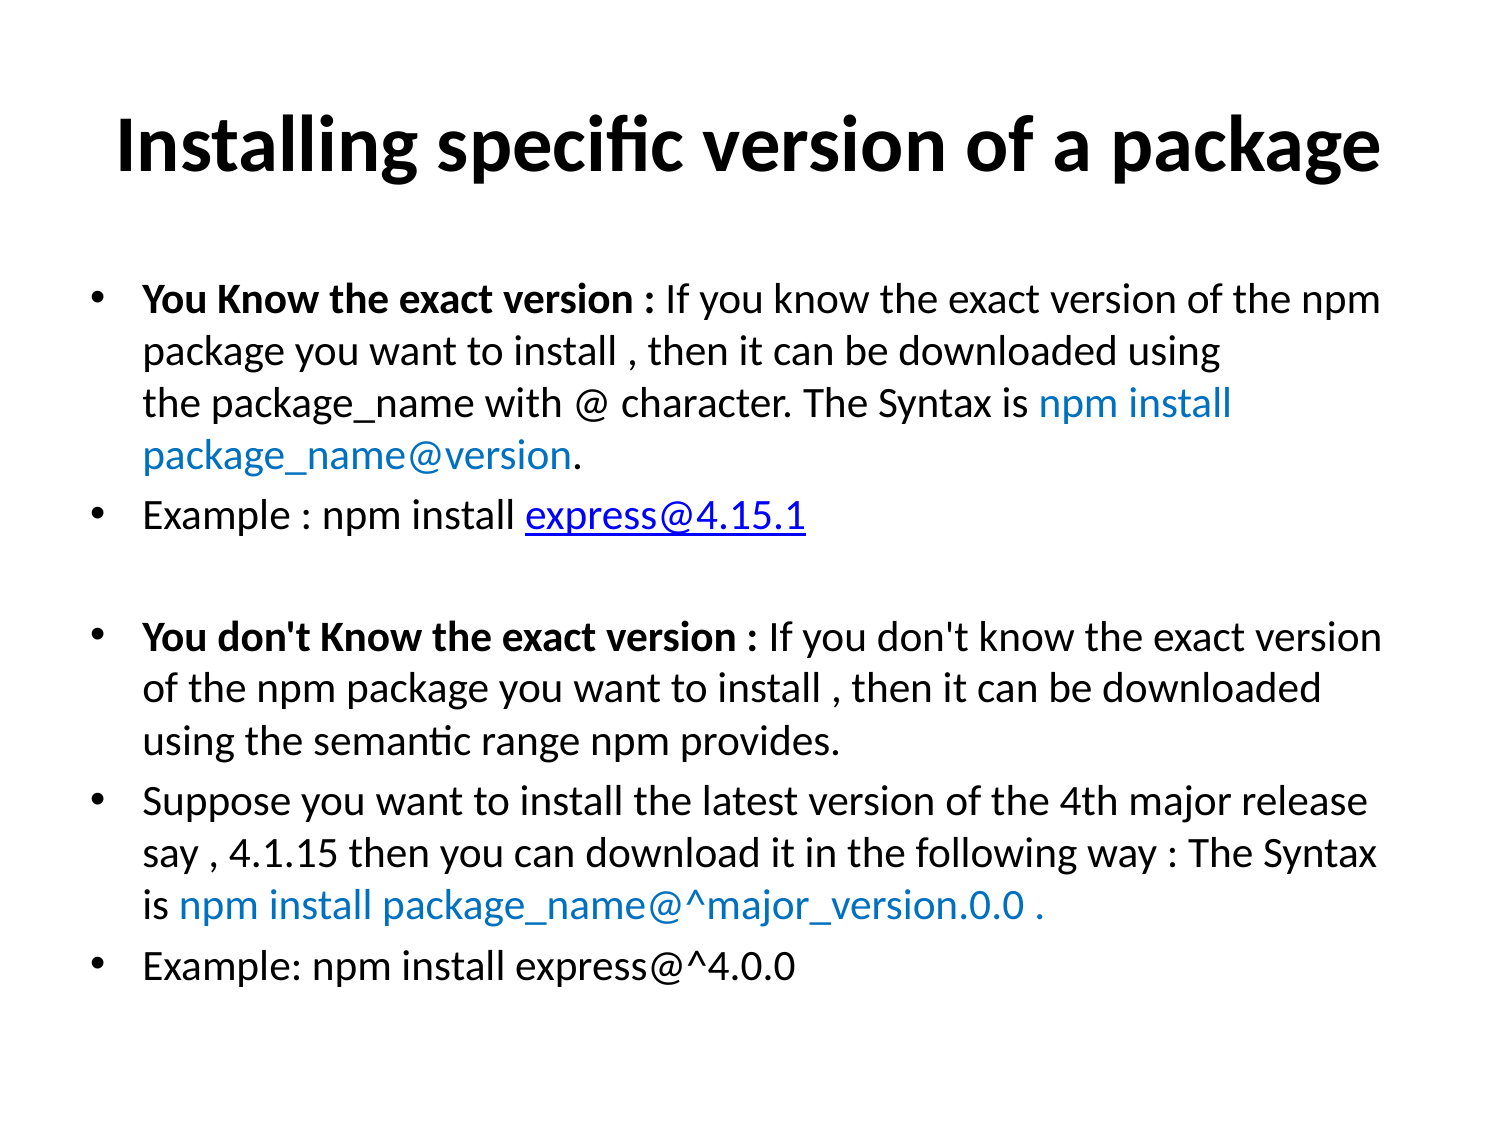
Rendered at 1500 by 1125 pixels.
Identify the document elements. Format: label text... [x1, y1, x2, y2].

title Installing specific version of a package [75, 45, 1425, 233]
list You Know the exact version : If you know the exact version of the npm package you want to install , then it can be downloaded using the package_name with @ character. The Syntax is npm install package_name@version. Example : npm install express@4.15.1 You don't Know the exact version : If you don't know the exact version of the npm package you want to install , then it can be downloaded using the semantic range npm provides. Suppose you want to install the latest version of the 4th major release say , 4.1.15 then you can download it in the following way : The Syntax is npm install package_name@^major_version.0.0 . Example: npm install express@^4.0.0 [75, 262, 1425, 1005]
